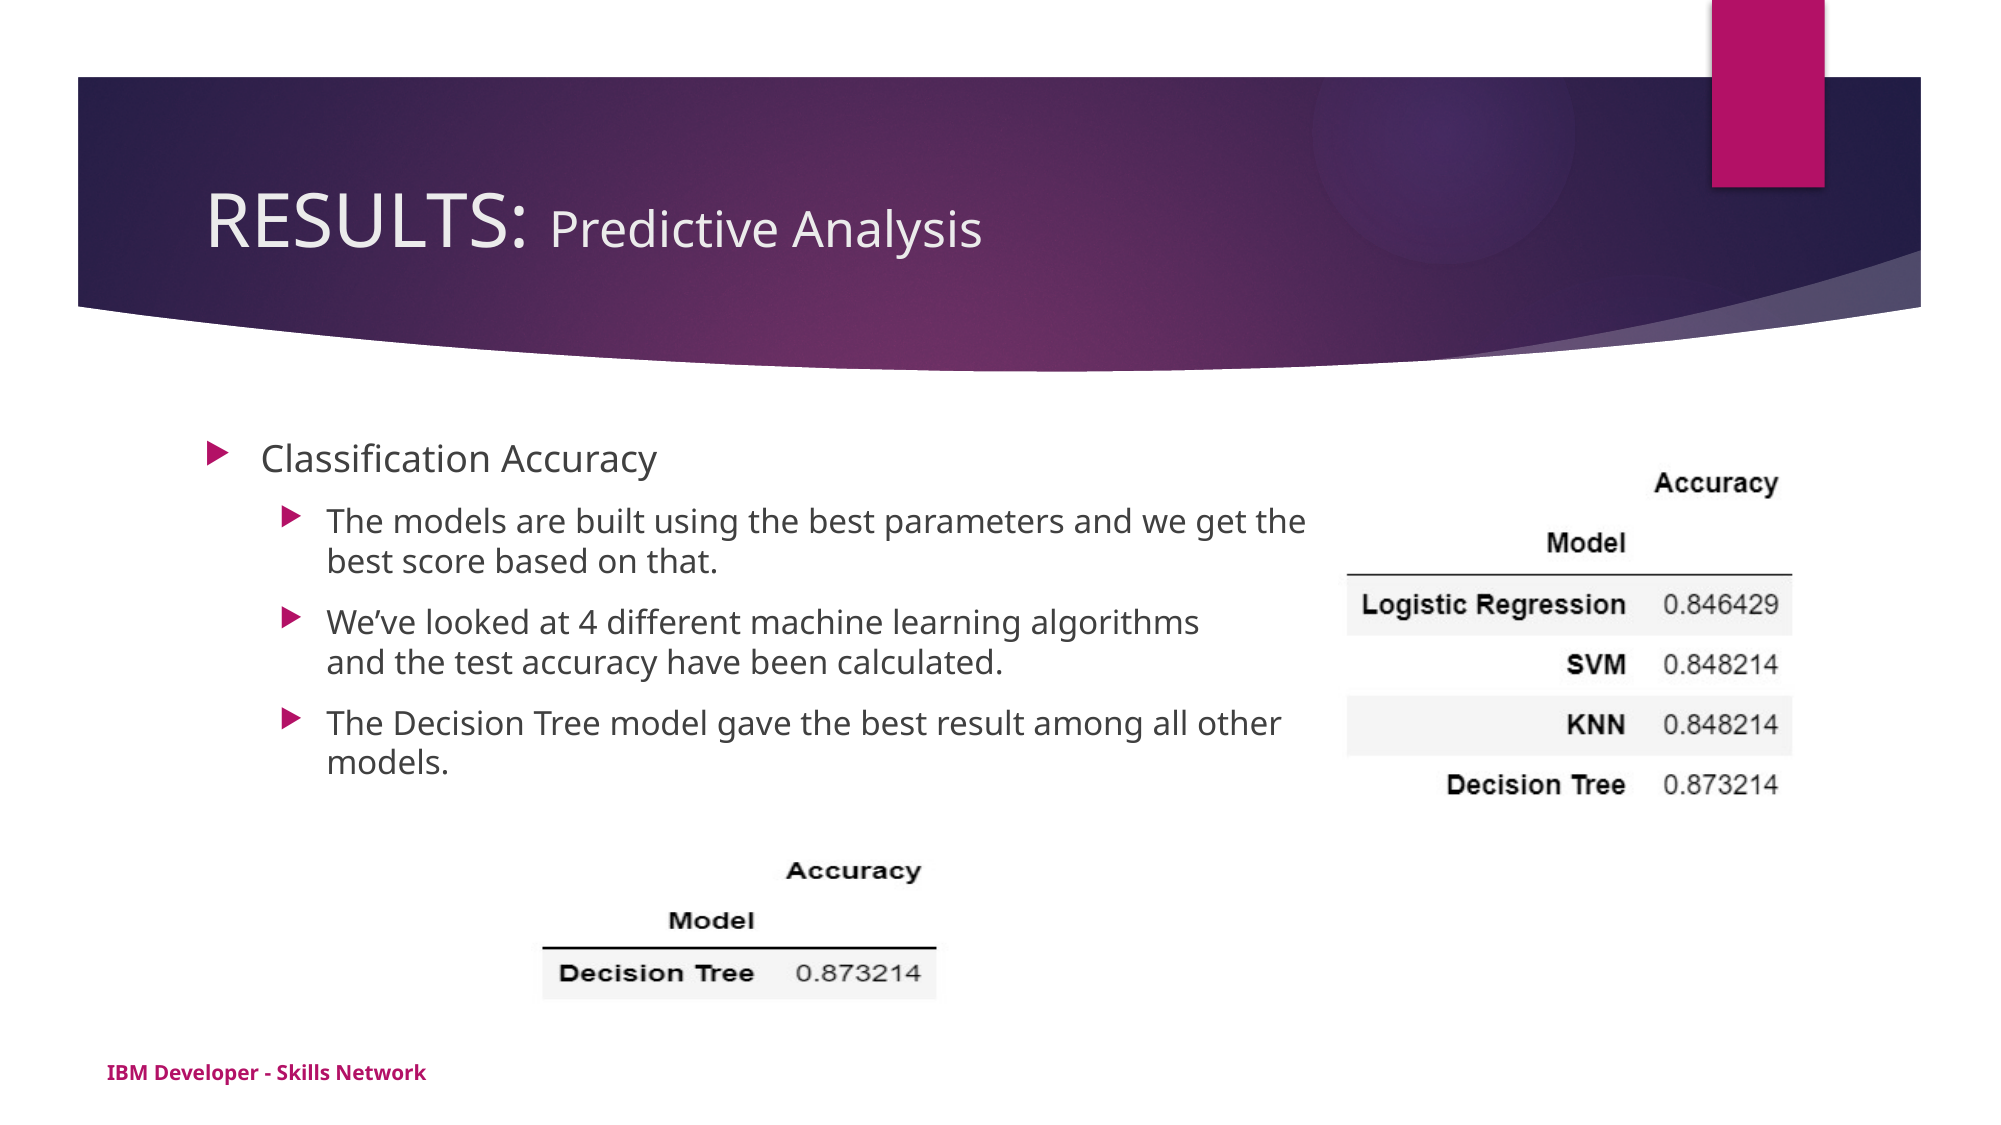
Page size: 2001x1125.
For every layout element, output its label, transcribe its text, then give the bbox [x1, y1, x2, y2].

list Classification Accuracy The models are built using the best parameters and we get the best score based on that. We’ve looked at 4 different machine learning algorithms and the test accuracy have been calculated. The Decision Tree model gave the best result among all other models. [189, 427, 1638, 988]
picture [1338, 450, 1811, 830]
picture [530, 829, 957, 1012]
footer IBM Developer - Skills Network [92, 1048, 726, 1099]
title RESULTS: Predictive Analysis [189, 159, 1627, 276]
